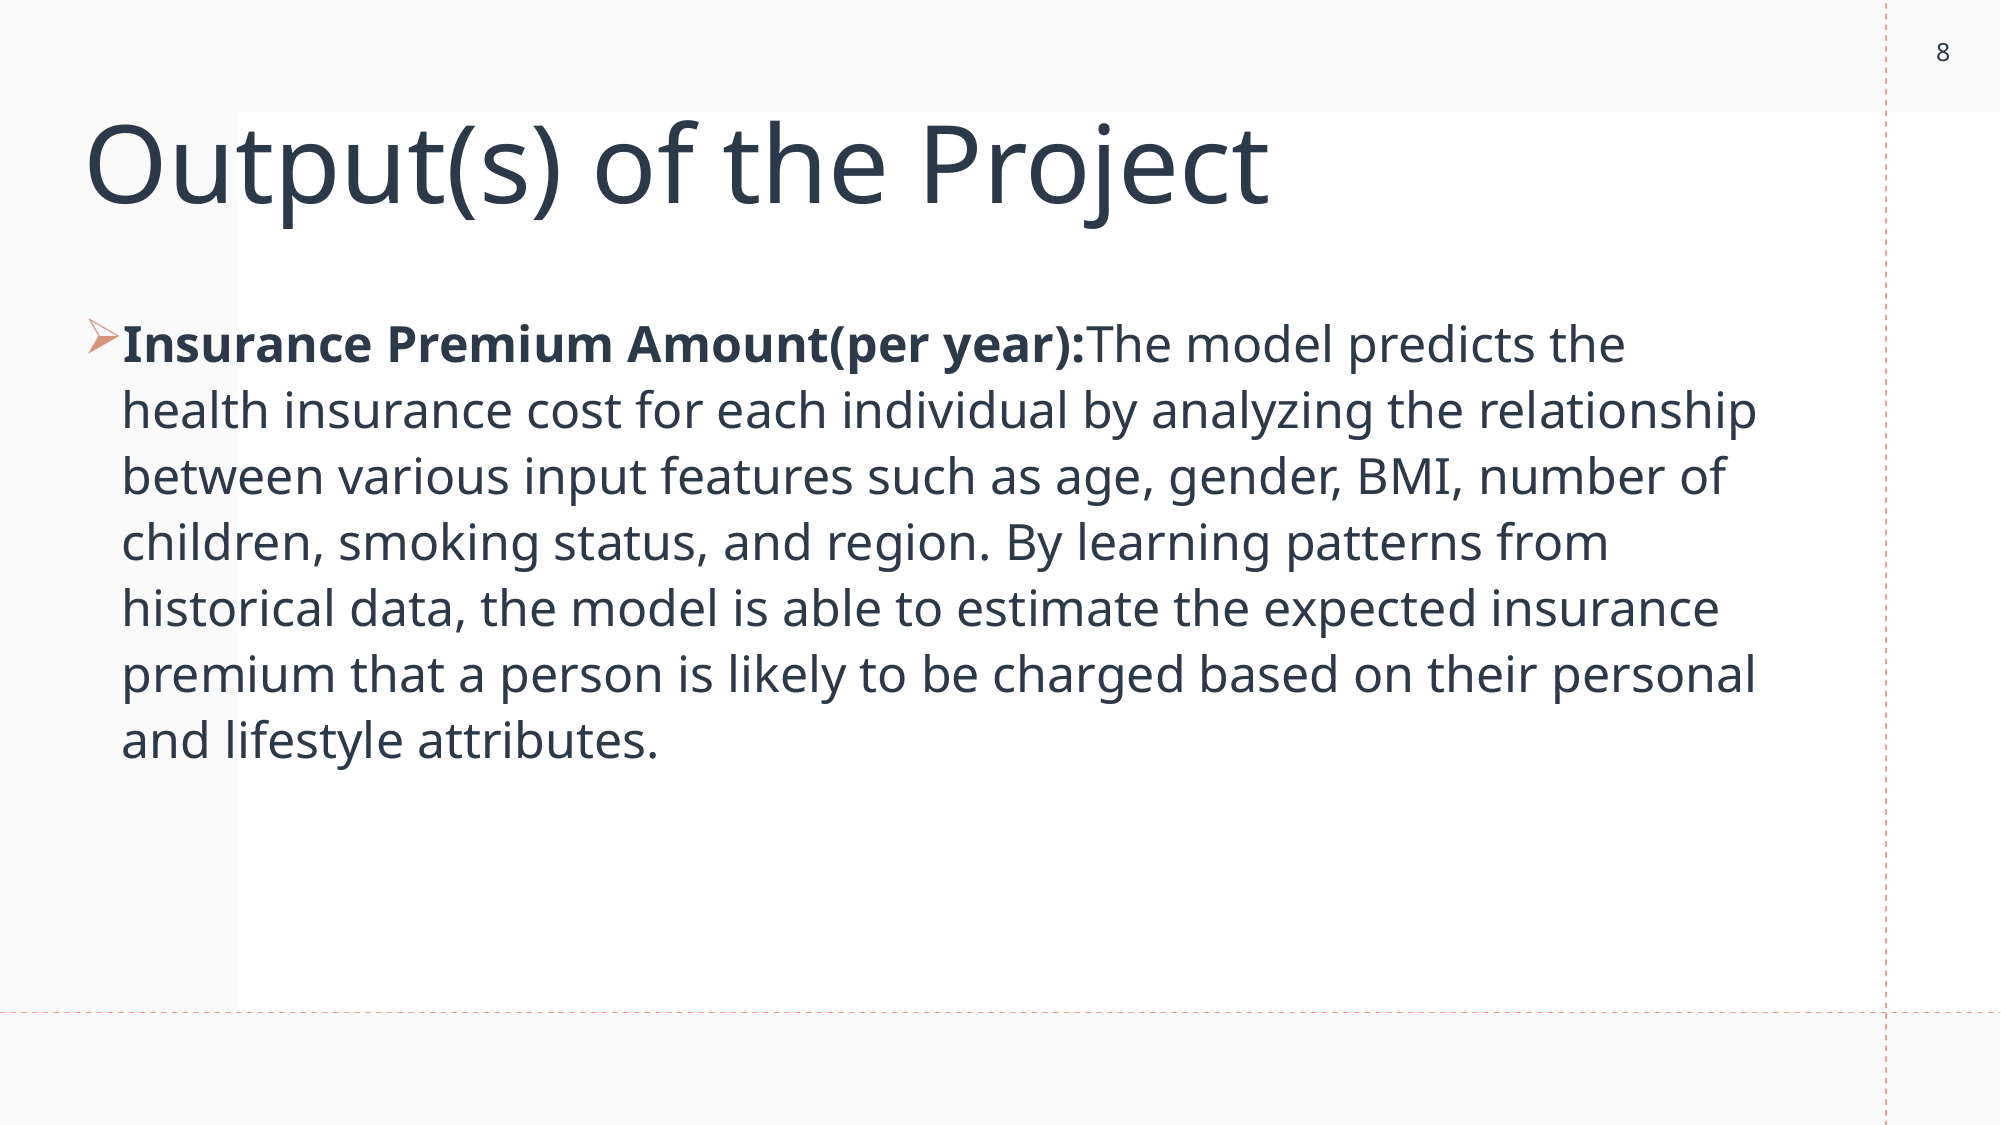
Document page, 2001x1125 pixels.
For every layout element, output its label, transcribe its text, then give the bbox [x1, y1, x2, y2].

list Insurance Premium Amount(per year):The model predicts the health insurance cost for each individual by analyzing the relationship between various input features such as age, gender, BMI, number of children, smoking status, and region. By learning patterns from historical data, the model is able to estimate the expected insurance premium that a person is likely to be charged based on their personal and lifestyle attributes. [68, 299, 1794, 990]
title Output(s) of the Project [68, 59, 1794, 278]
slide_number 8 [1886, 0, 2000, 110]
